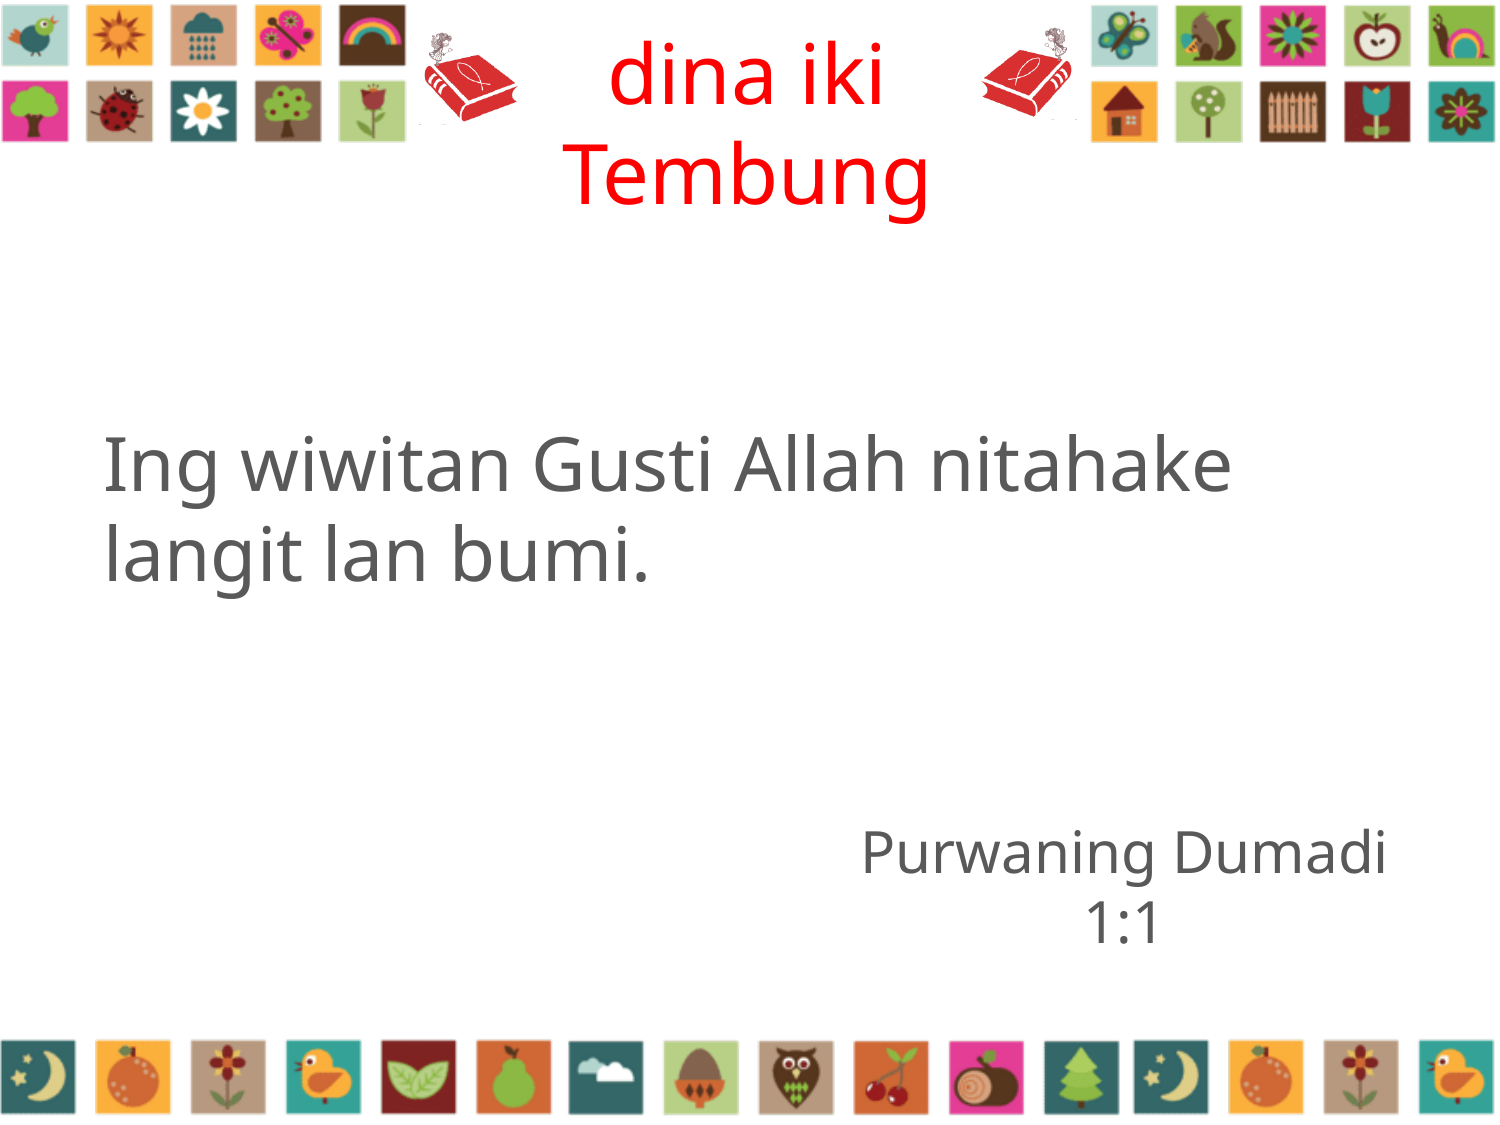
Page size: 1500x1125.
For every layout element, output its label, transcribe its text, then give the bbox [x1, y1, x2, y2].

picture [0, 3, 550, 150]
text_box Ing wiwitan Gusti Allah nitahake langit lan bumi. [88, 409, 1436, 604]
picture [950, 3, 1500, 150]
text_box Purwaning Dumadi 1:1 [808, 807, 1441, 963]
text_box dina iki Tembung [414, 13, 1080, 229]
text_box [0, 1028, 1500, 1118]
